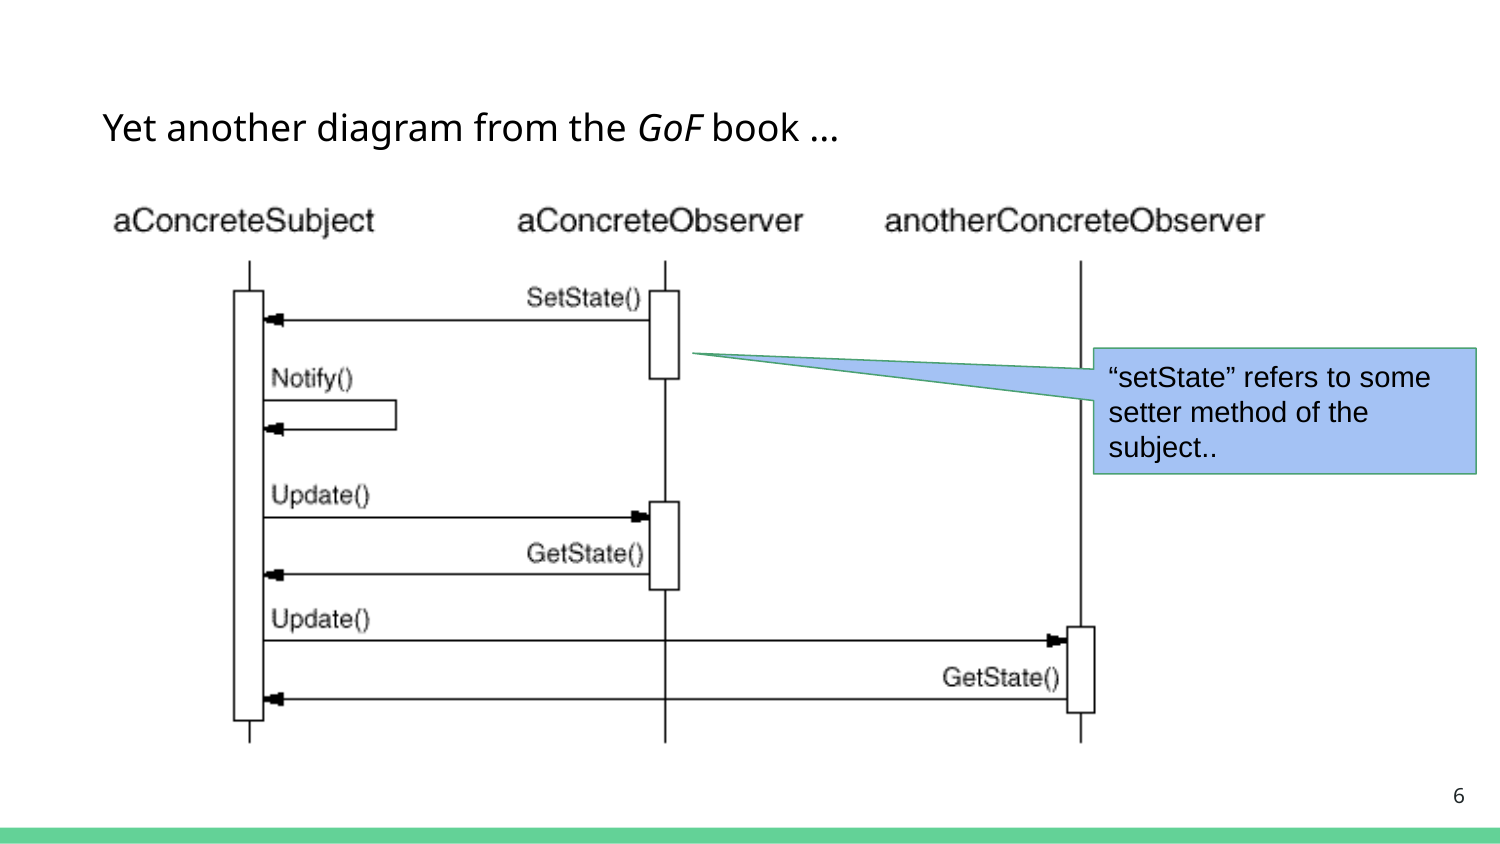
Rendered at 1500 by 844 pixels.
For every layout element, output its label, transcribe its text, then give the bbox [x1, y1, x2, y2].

text_box Yet another diagram from the GoF book ... [87, 88, 987, 163]
slide_number ‹#› [1389, 764, 1480, 830]
text_box “setState” refers to some setter method of the subject.. [1301, 348, 1477, 474]
picture [94, 185, 1298, 768]
